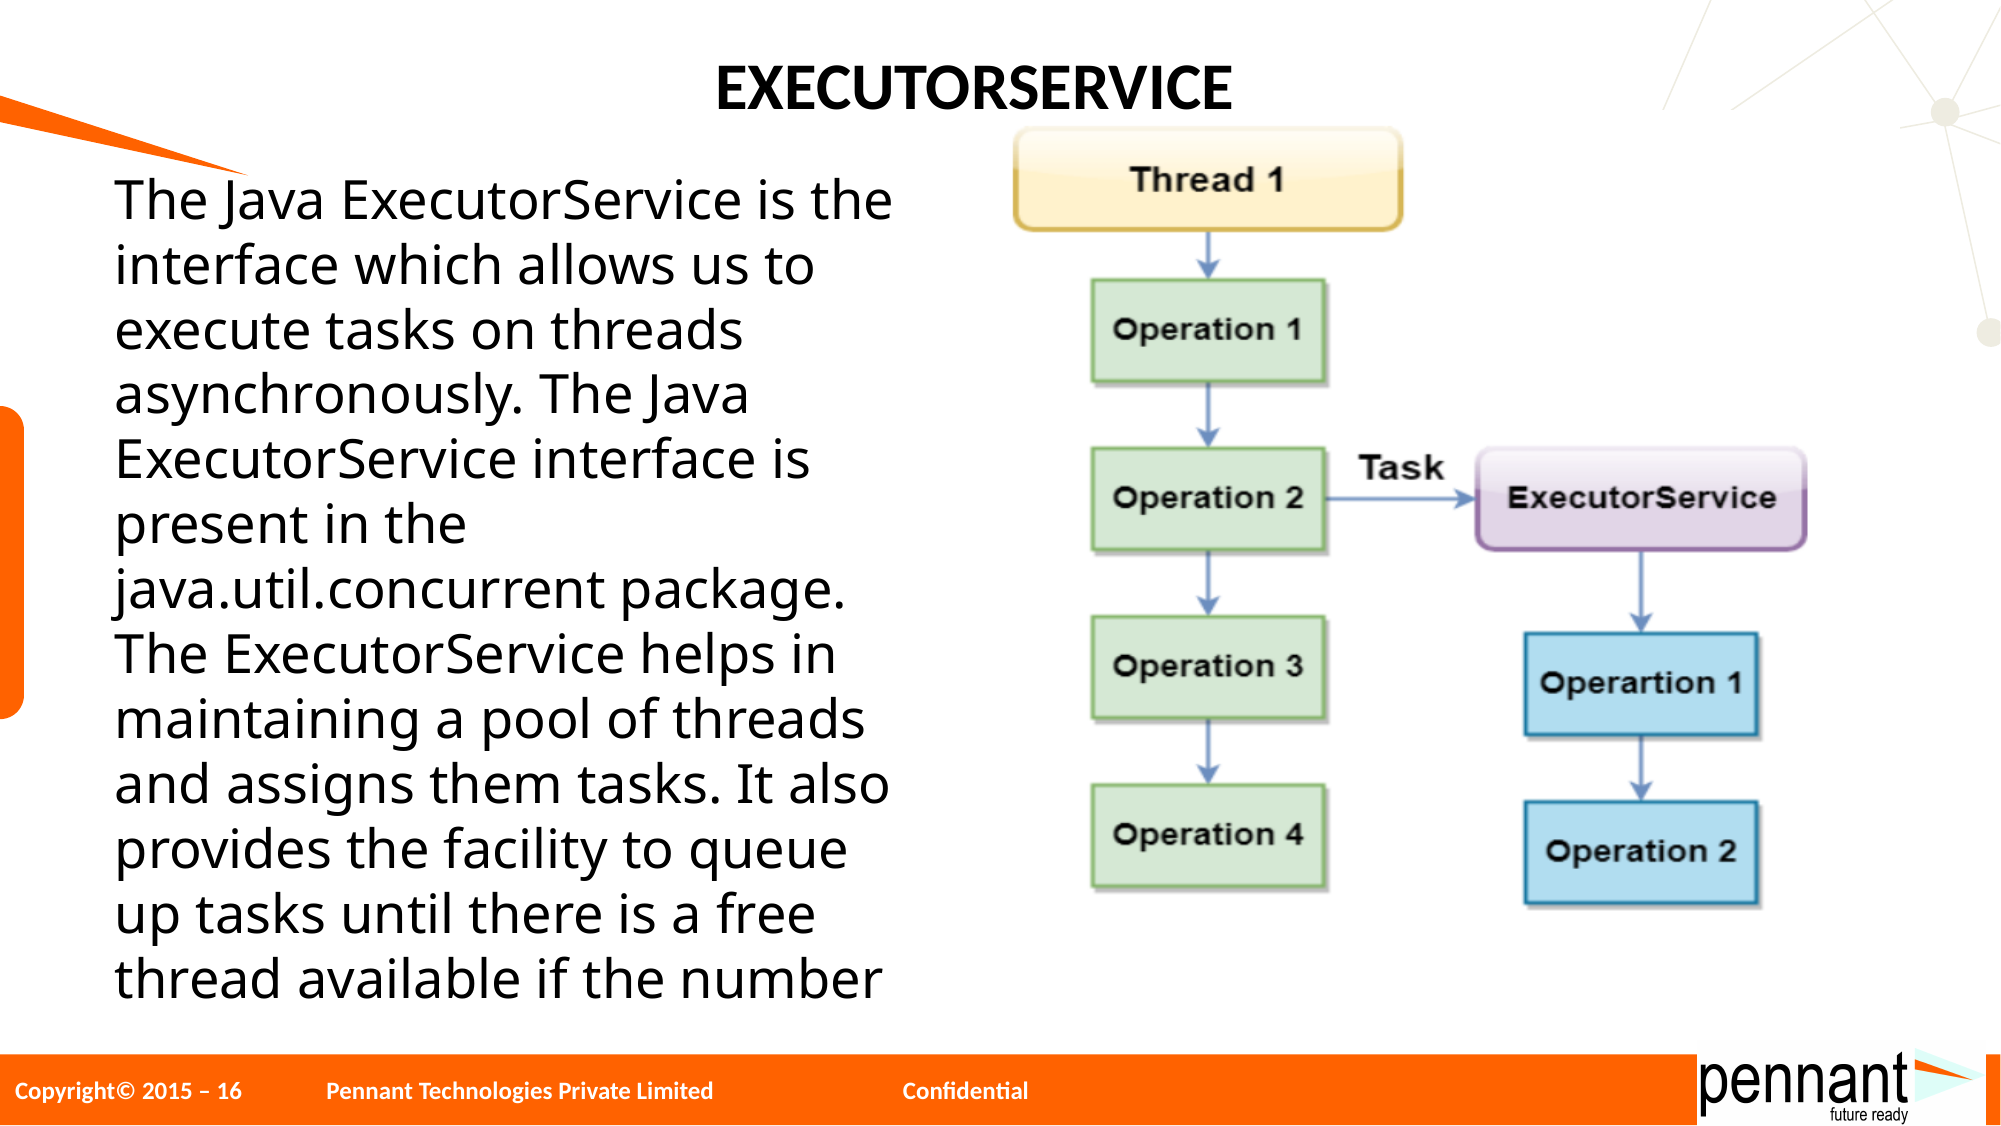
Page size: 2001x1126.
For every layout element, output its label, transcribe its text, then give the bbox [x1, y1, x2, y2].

title EXECUTORSERVICE [598, 31, 1351, 131]
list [983, 110, 1901, 947]
picture [1697, 1040, 1986, 1126]
list The Java ExecutorService is the interface which allows us to execute tasks on threads asynchronously. The Java ExecutorService interface is present in the java.util.concurrent package. The ExecutorService helps in maintaining a pool of threads and assigns them tasks. It also provides the facility to queue up tasks until there is a free thread available if the number [99, 157, 936, 1006]
